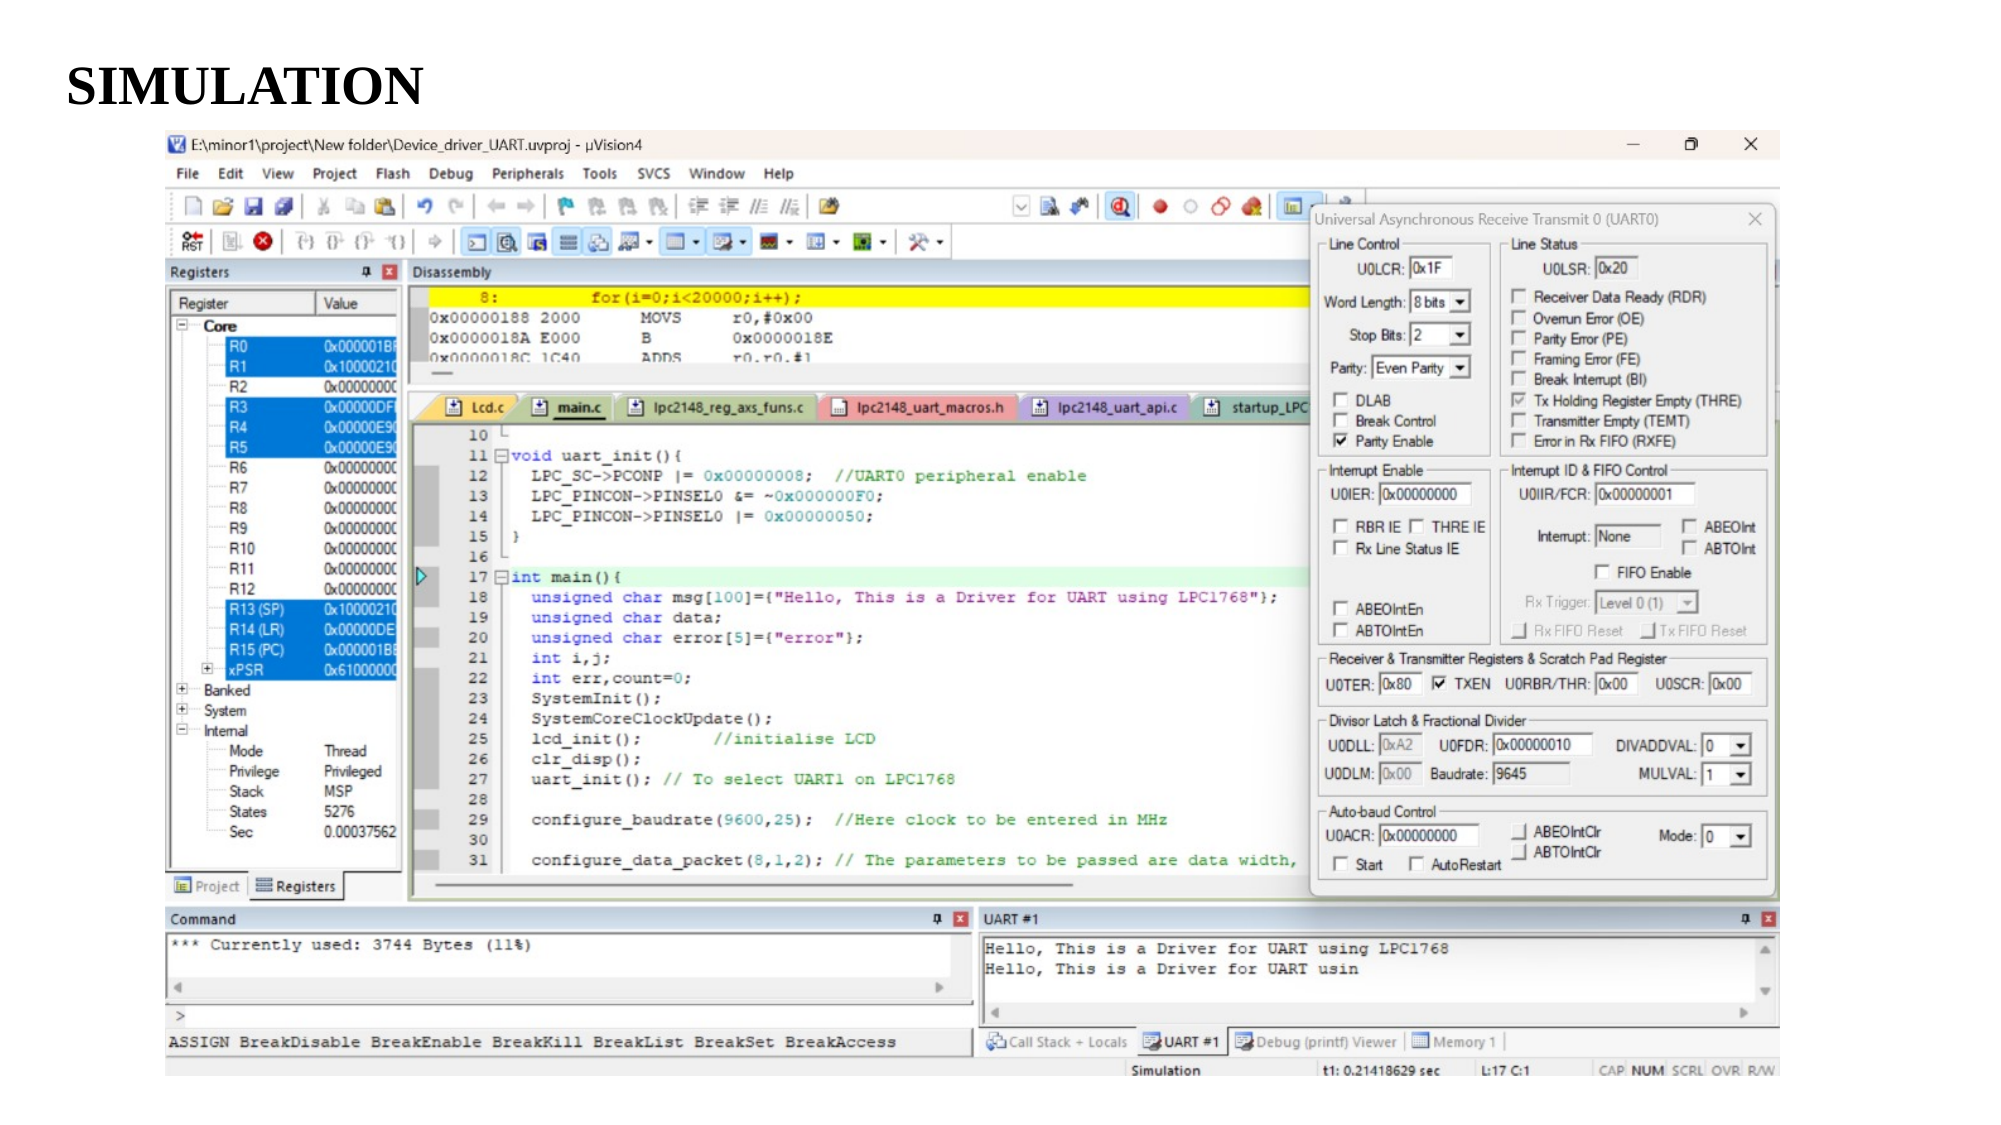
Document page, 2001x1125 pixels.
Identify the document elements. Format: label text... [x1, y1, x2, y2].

picture [165, 130, 1780, 1076]
text_box SIMULATION [37, 49, 455, 137]
